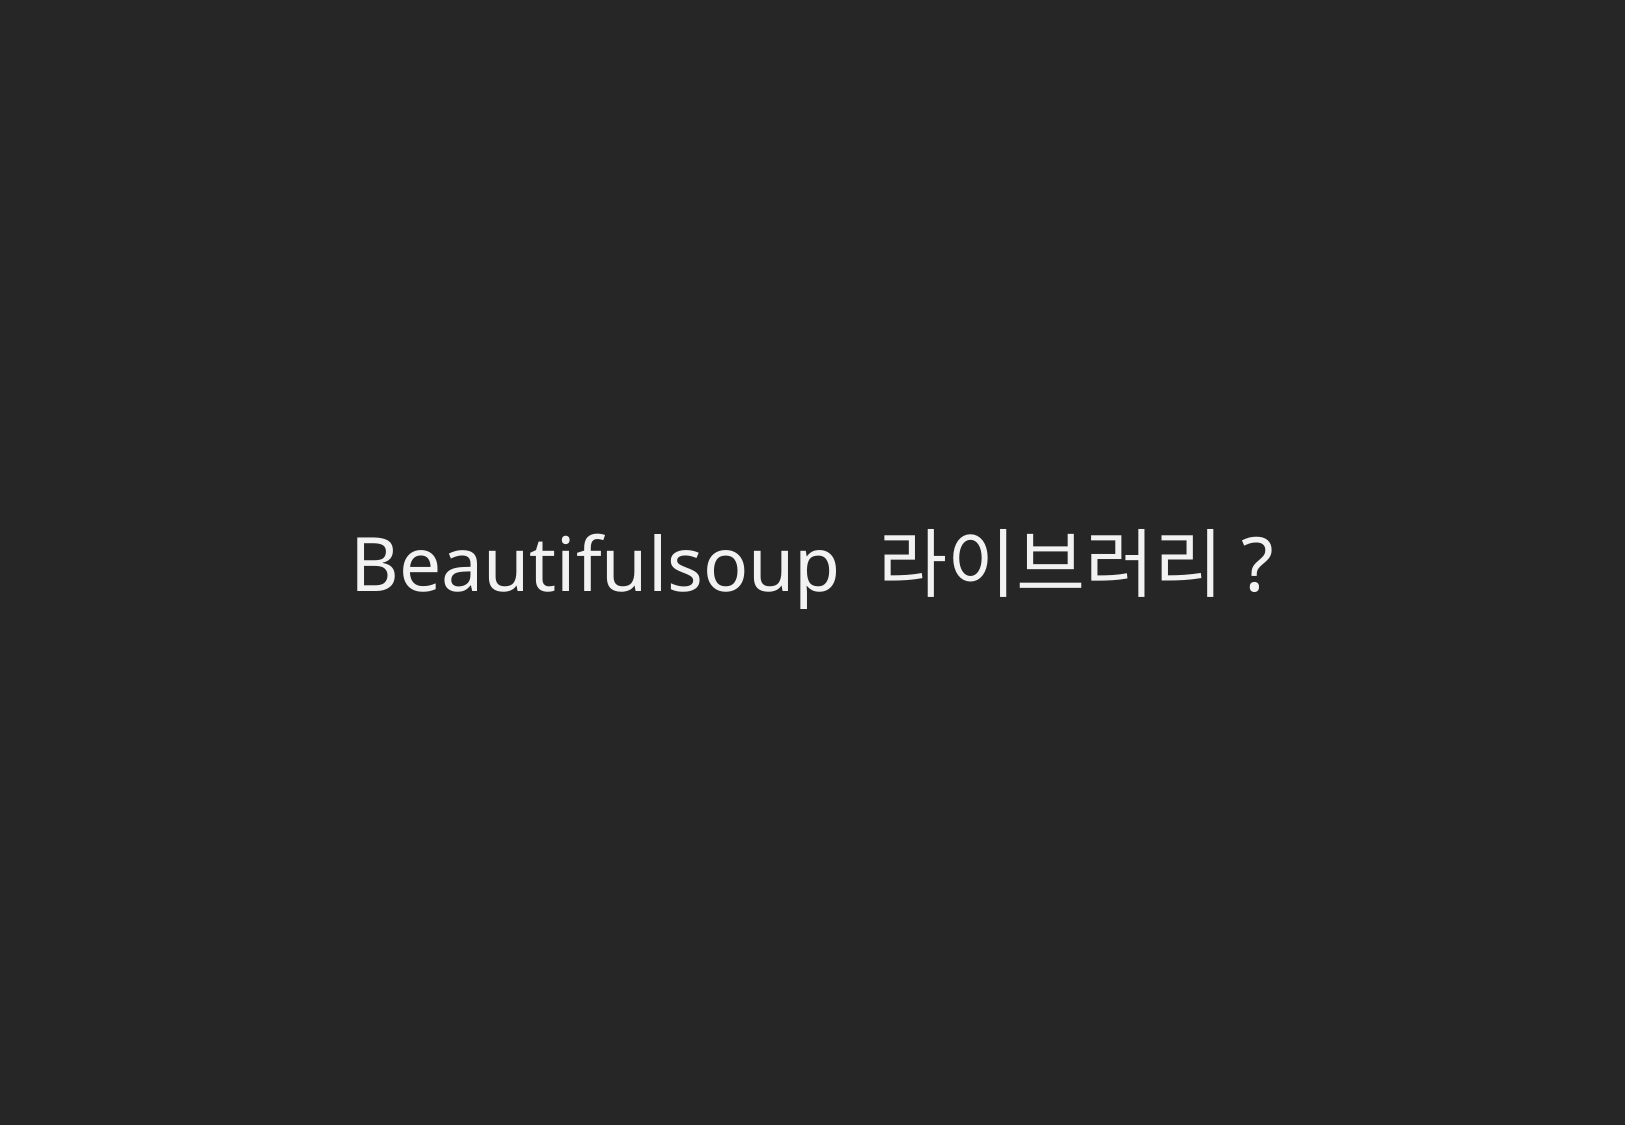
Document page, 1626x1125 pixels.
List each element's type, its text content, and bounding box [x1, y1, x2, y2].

text_box Beautifulsoup 라이브러리? [335, 509, 1289, 615]
